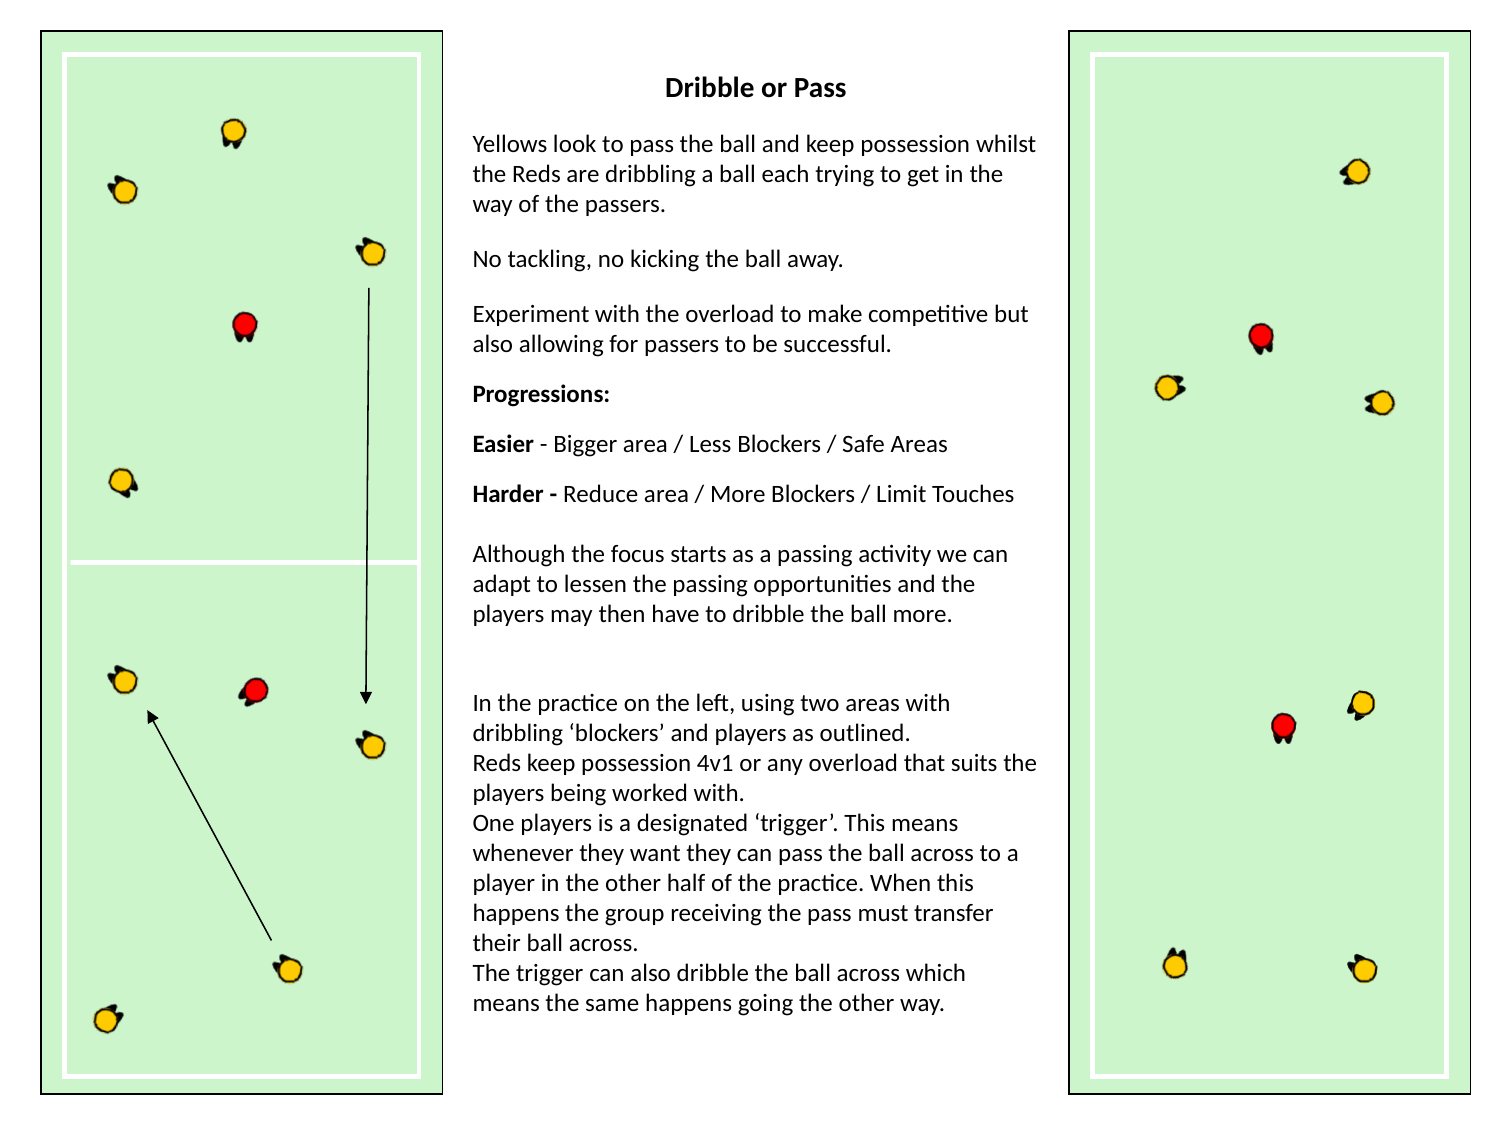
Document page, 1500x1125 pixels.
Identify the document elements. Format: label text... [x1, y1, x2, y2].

picture [272, 954, 304, 987]
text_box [0, 361, 774, 764]
picture [355, 237, 387, 270]
picture [107, 175, 139, 208]
text_box Dribble or Pass Yellows look to pass the ball and keep possession whilst the Reds are dribbling a ball each trying to get in the way of the passers. No tackling, no kicking the ball away. Experiment with the overload to make competitive but also allowing for passers to be successful. Progressions: Easier - Bigger area / Less Blockers / Safe Areas Harder - Reduce area / More Blockers / Limit Touches Although the focus starts as a passing activity we can adapt to lessen the passing opportunities and the players may then have to dribble the ball more. In the practice on the left, using two areas with dribbling ‘blockers’ and players as outlined. Reds keep possession 4v1 or any overload that suits the players being worked with. One players is a designated ‘trigger’. This means whenever they want they can pass the ball across to a player in the other half of the practice. When this happens the group receiving the pass must transfer their ball across. The trigger can also dribble the ball across which means the same happens going the other way. [466, 61, 1046, 1125]
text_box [1068, 30, 1471, 1095]
picture [87, 1000, 125, 1037]
picture [231, 304, 258, 344]
picture [213, 110, 257, 154]
